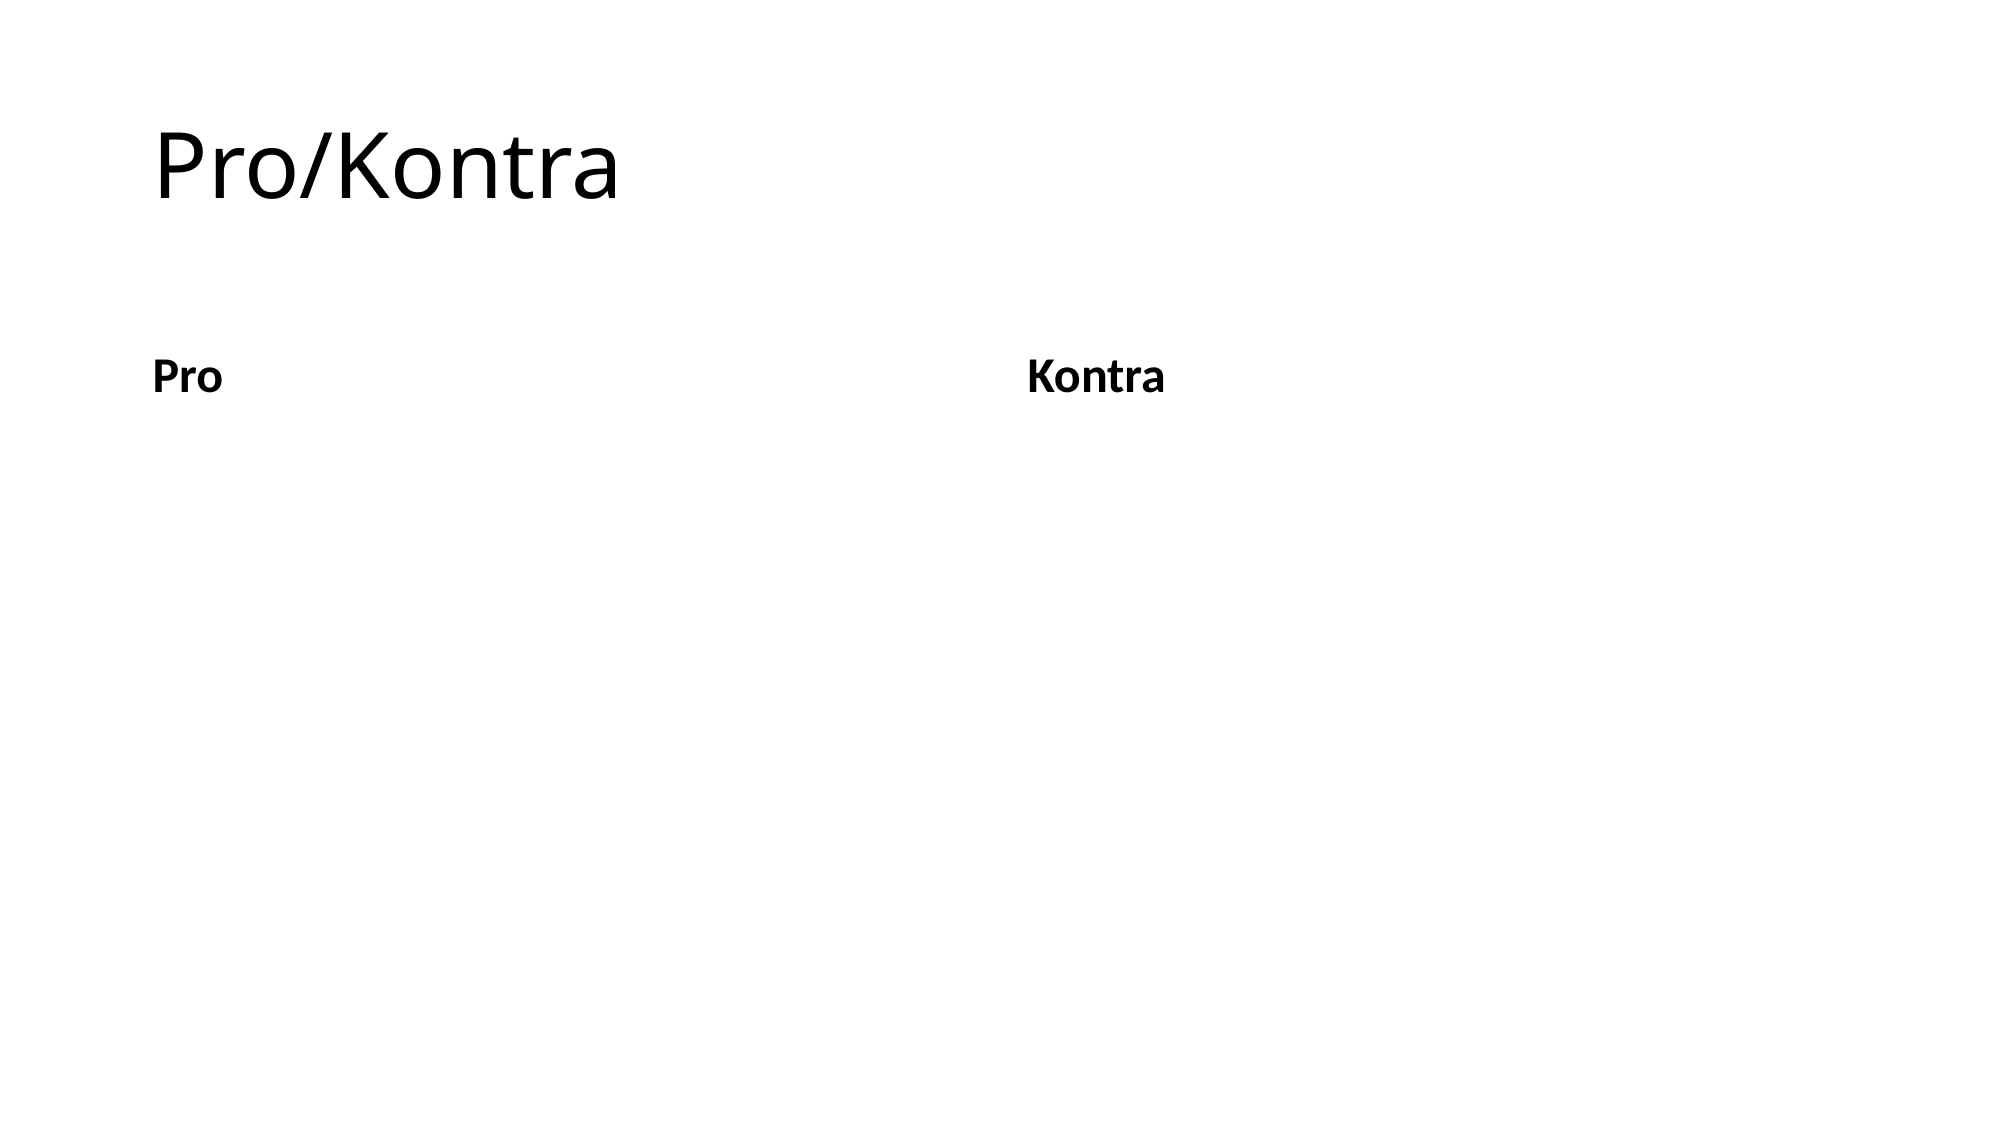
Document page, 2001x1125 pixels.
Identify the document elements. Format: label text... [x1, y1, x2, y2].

list Pro [137, 275, 984, 411]
title Pro/Kontra [137, 59, 1863, 278]
list Kontra [1012, 275, 1863, 411]
